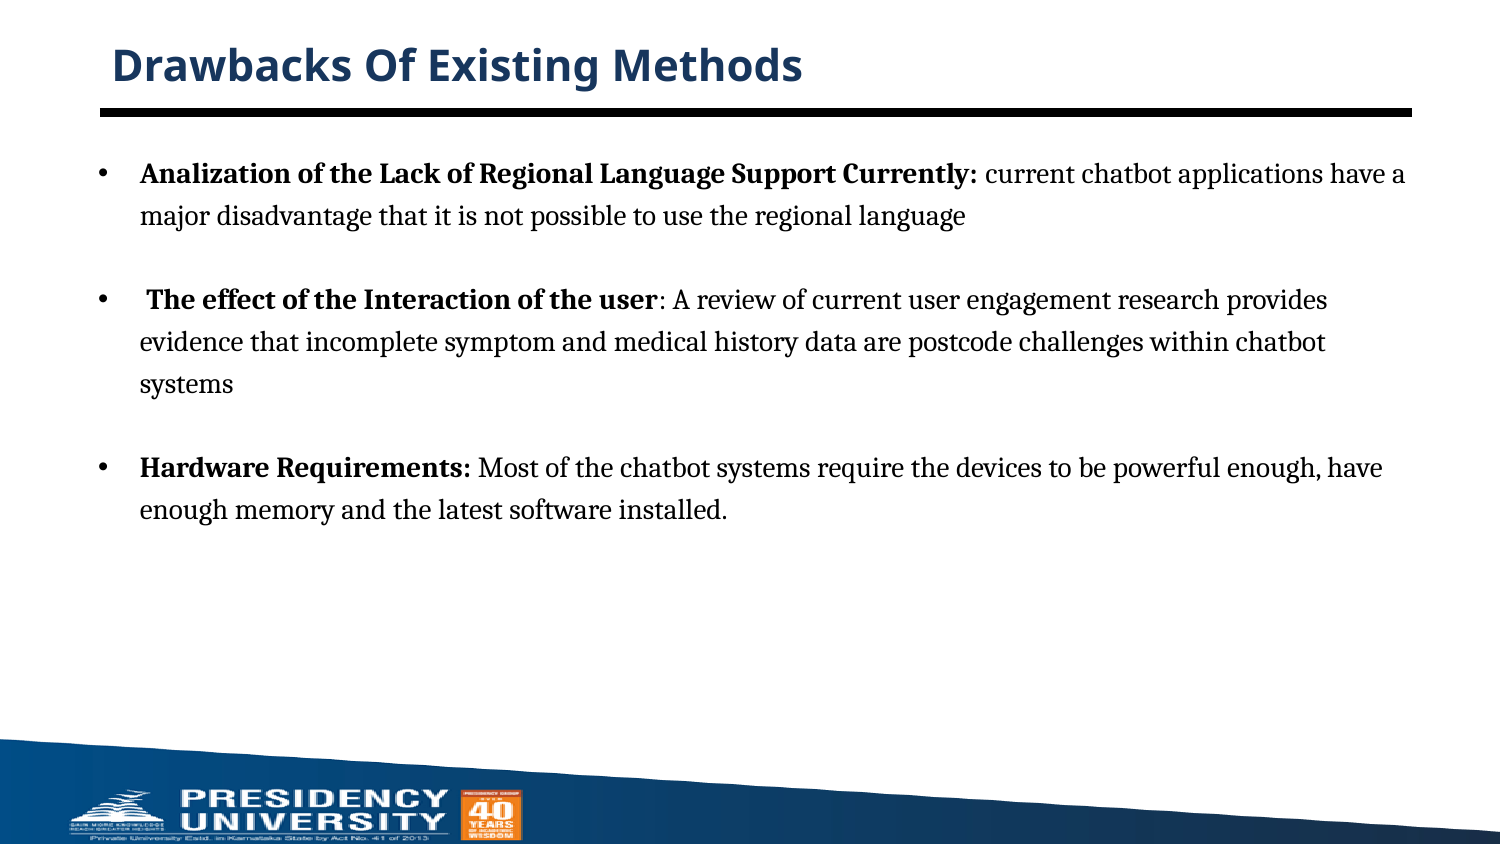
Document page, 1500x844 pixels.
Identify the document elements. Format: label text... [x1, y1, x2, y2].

list Analization of the Lack of Regional Language Support Currently: current chatbot applications have a major disadvantage that it is not possible to use the regional language The effect of the Interaction of the user: A review of current user engagement research provides evidence that incomplete symptom and medical history data are postcode challenges within chatbot systems Hardware Requirements: Most of the chatbot systems require the devices to be powerful enough, have enough memory and the latest software installed. [86, 106, 1426, 771]
title Drawbacks Of Existing Methods [99, 33, 1413, 94]
picture [0, 737, 1500, 844]
